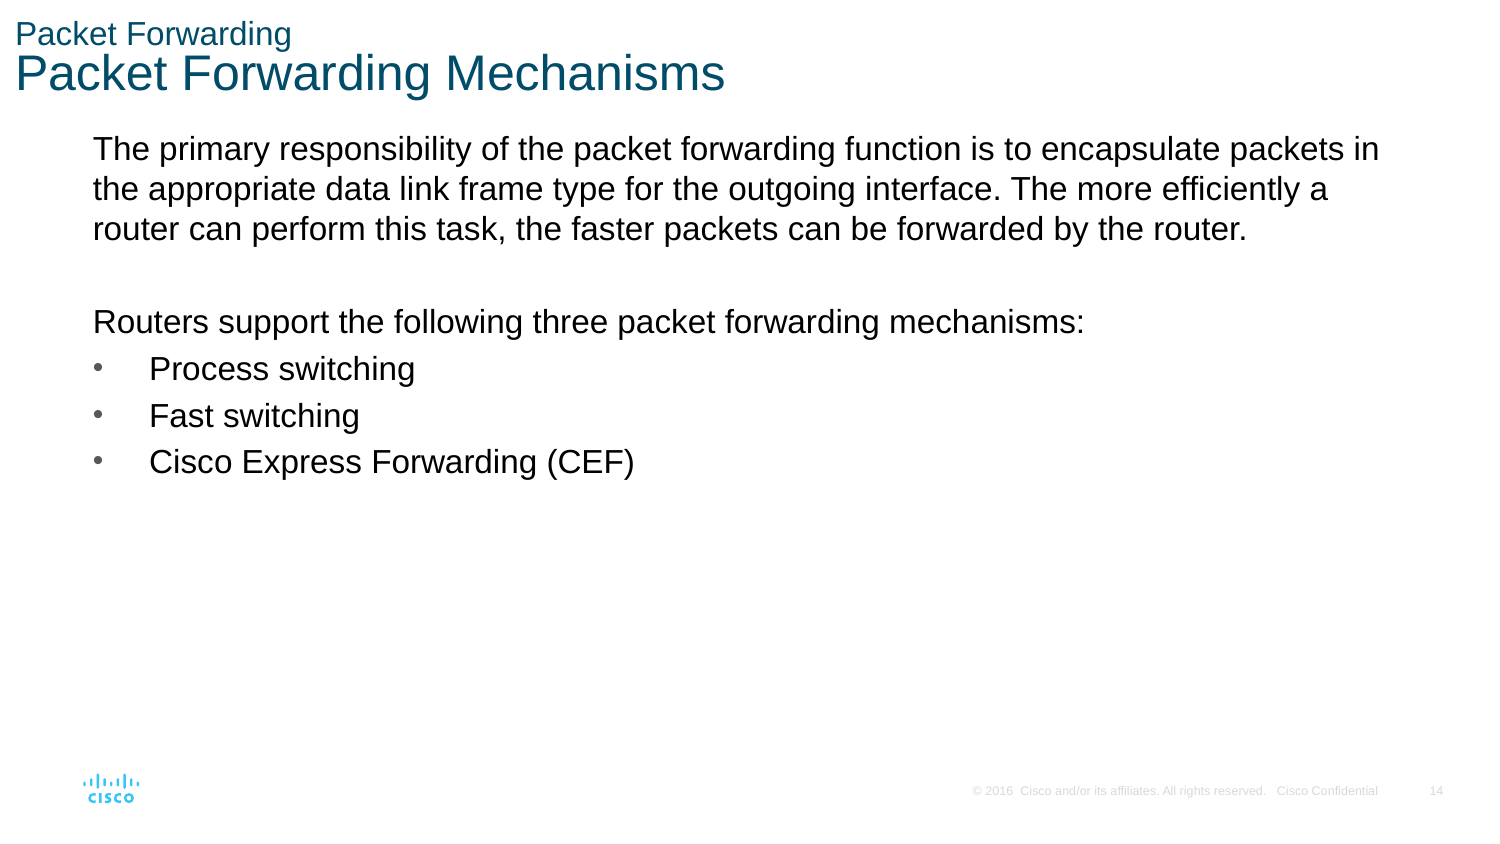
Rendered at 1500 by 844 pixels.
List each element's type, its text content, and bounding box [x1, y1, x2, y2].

title Packet Forwarding Packet Forwarding Mechanisms [0, 0, 1369, 121]
list The primary responsibility of the packet forwarding function is to encapsulate packets in the appropriate data link frame type for the outgoing interface. The more efficiently a router can perform this task, the faster packets can be forwarded by the router. Routers support the following three packet forwarding mechanisms: Process switching Fast switching Cisco Express Forwarding (CEF) [77, 120, 1437, 726]
